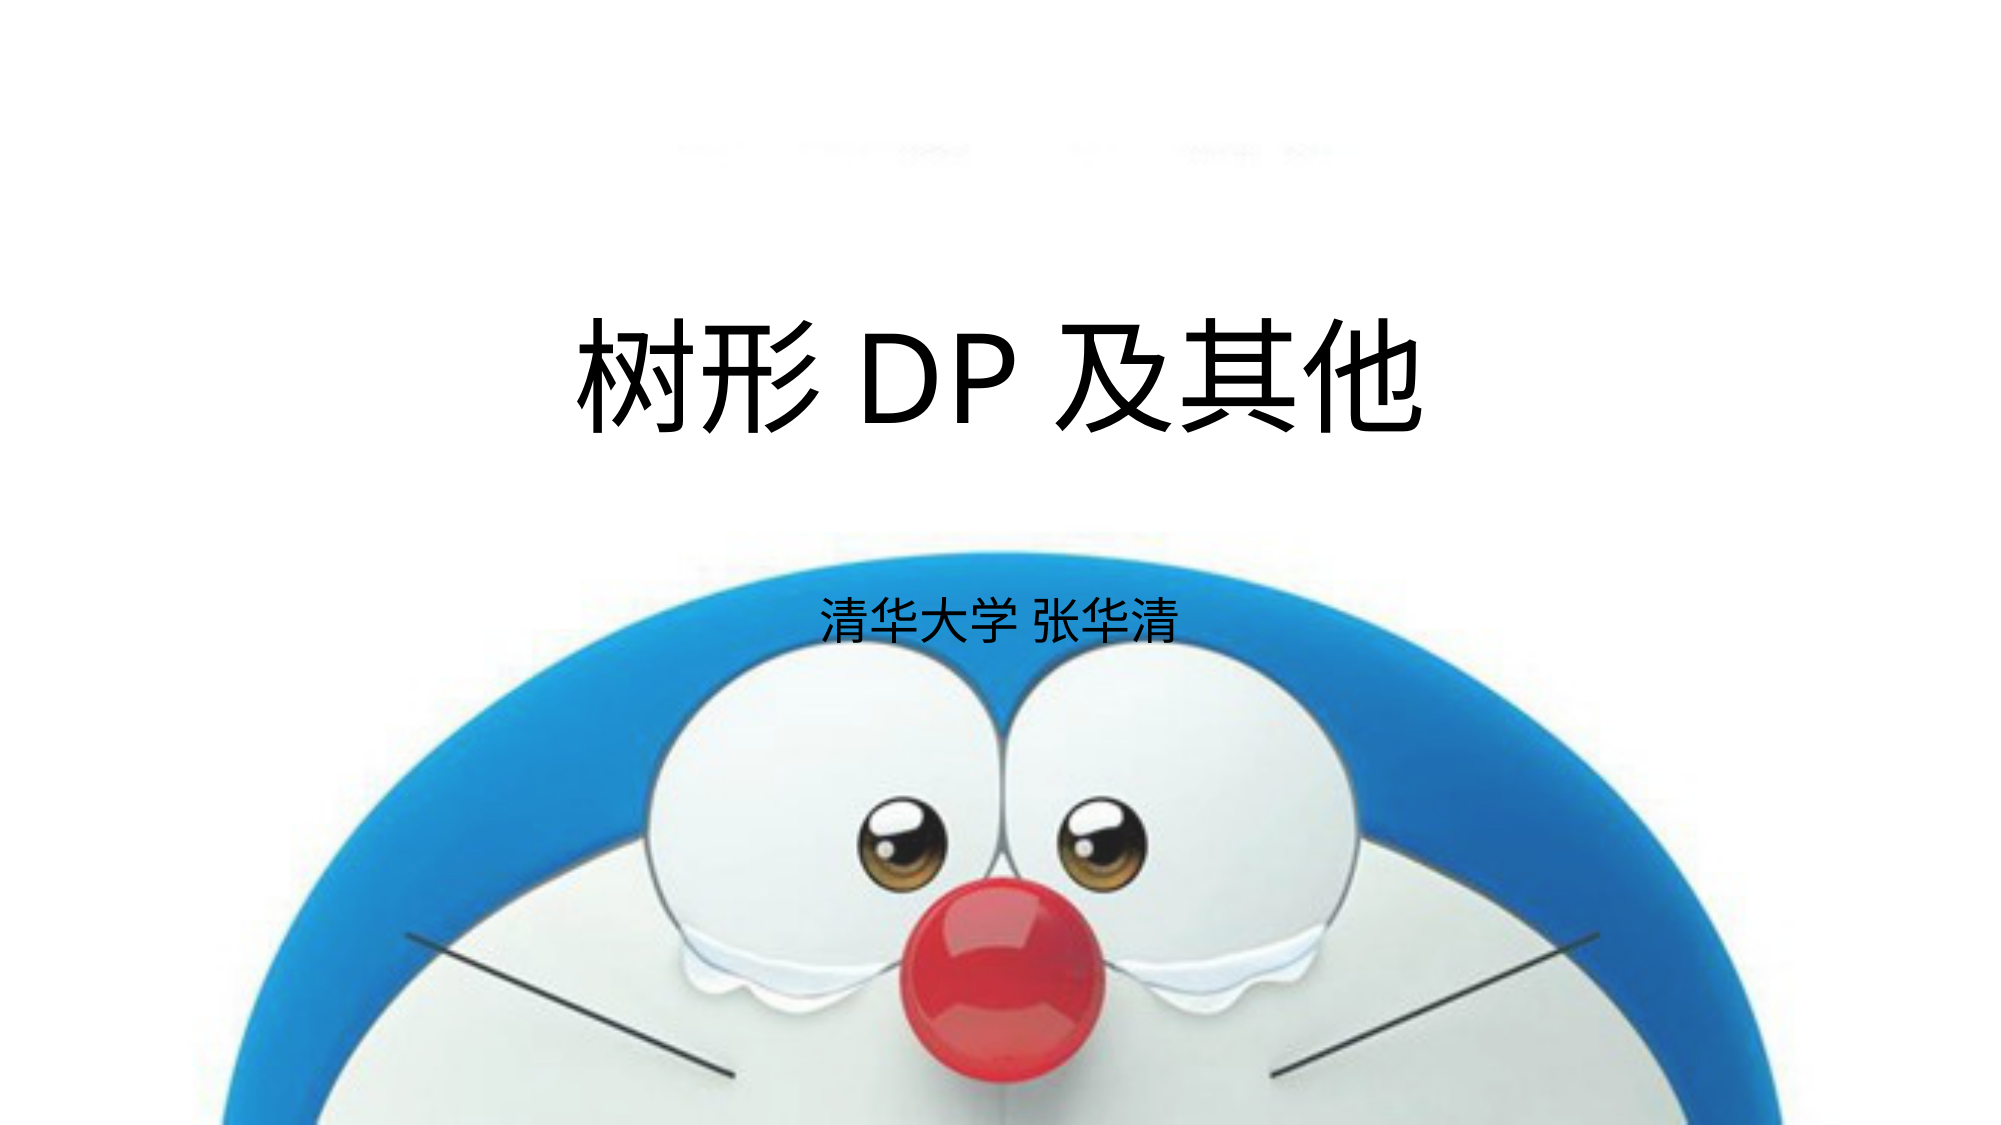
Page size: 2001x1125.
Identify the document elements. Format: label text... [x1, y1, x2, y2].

title 树形DP及其他 [249, 66, 1750, 459]
subtitle 清华大学 张华清 [249, 588, 1750, 861]
